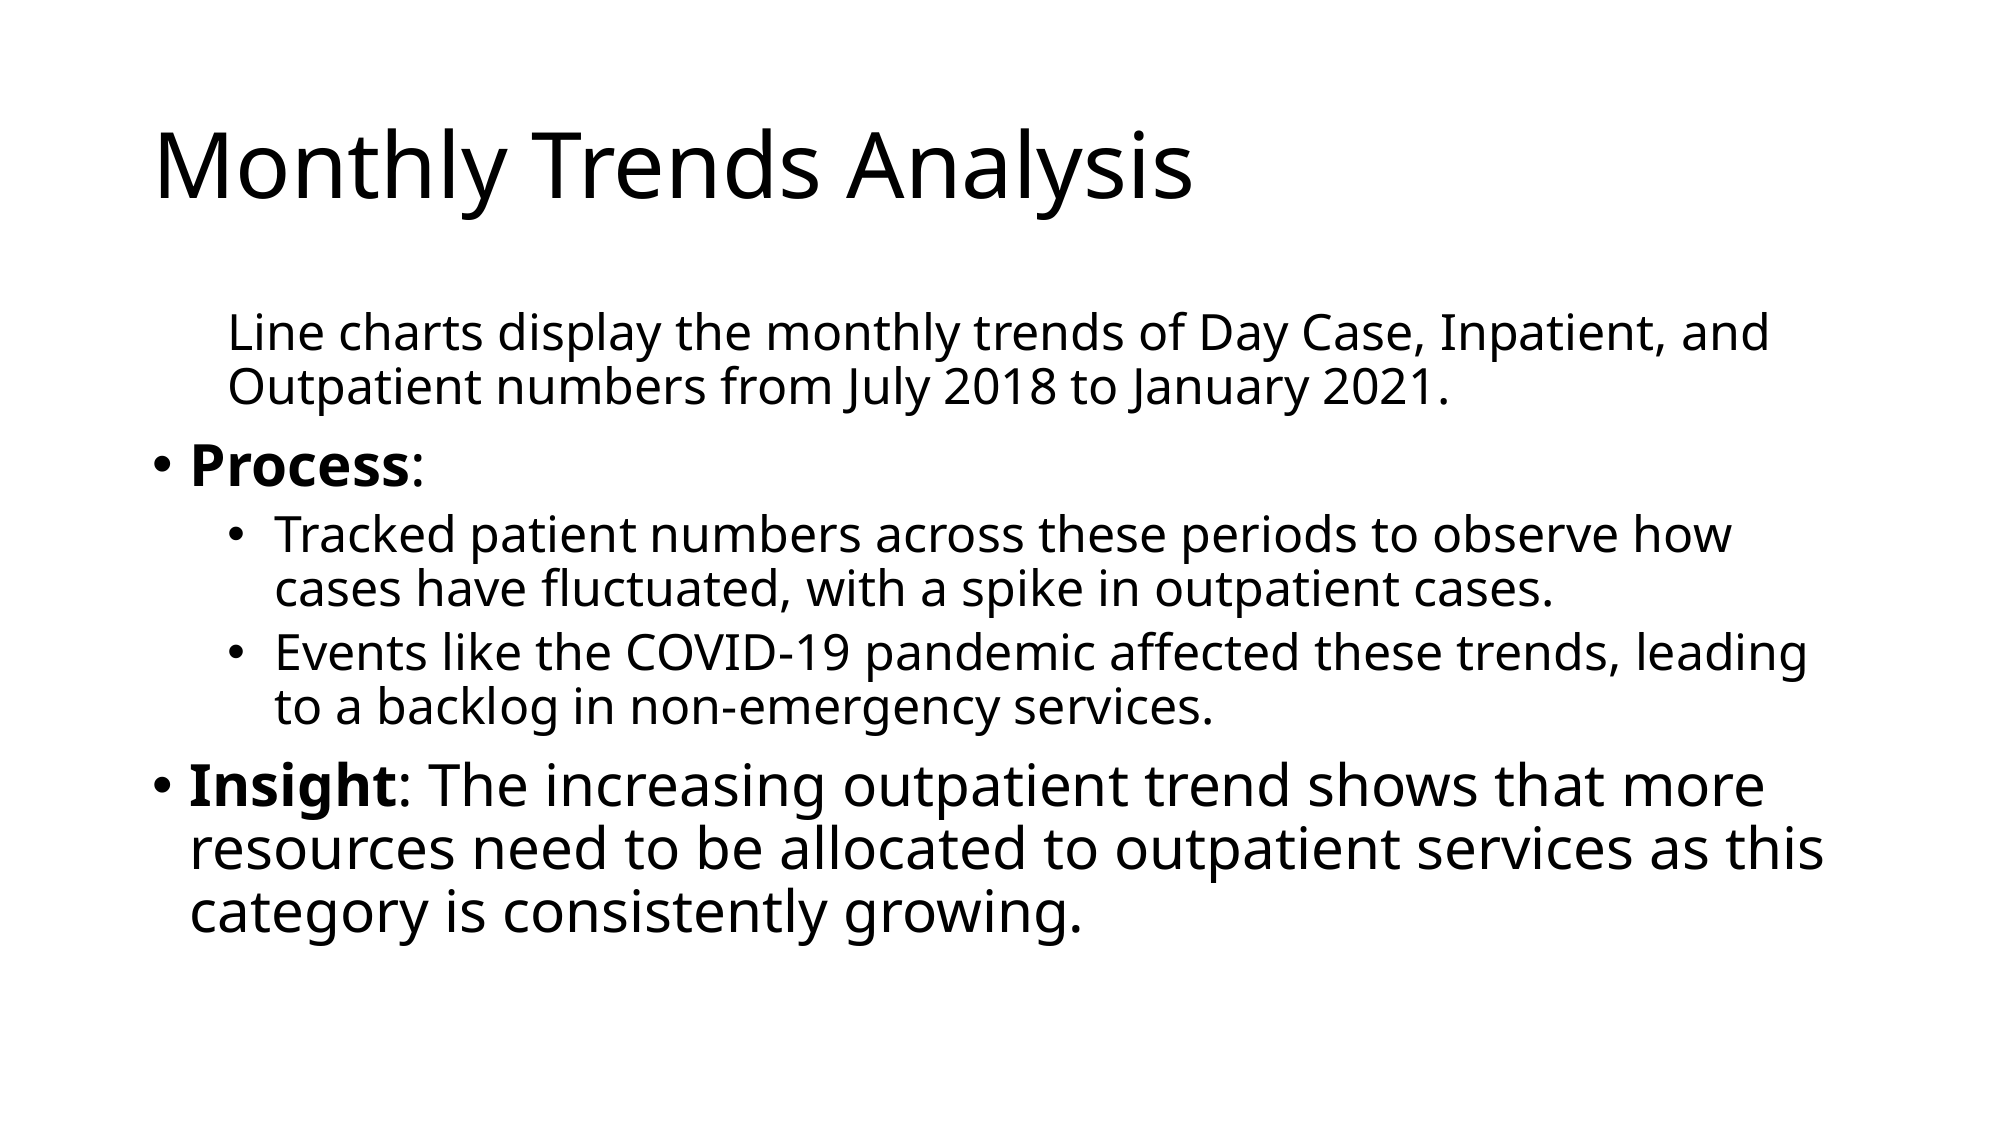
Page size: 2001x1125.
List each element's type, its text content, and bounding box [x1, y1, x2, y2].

title Monthly Trends Analysis [137, 59, 1863, 278]
list Line charts display the monthly trends of Day Case, Inpatient, and Outpatient numbers from July 2018 to January 2021. Process: Tracked patient numbers across these periods to observe how cases have fluctuated, with a spike in outpatient cases. Events like the COVID-19 pandemic affected these trends, leading to a backlog in non-emergency services. Insight: The increasing outpatient trend shows that more resources need to be allocated to outpatient services as this category is consistently growing. [137, 299, 1863, 1014]
